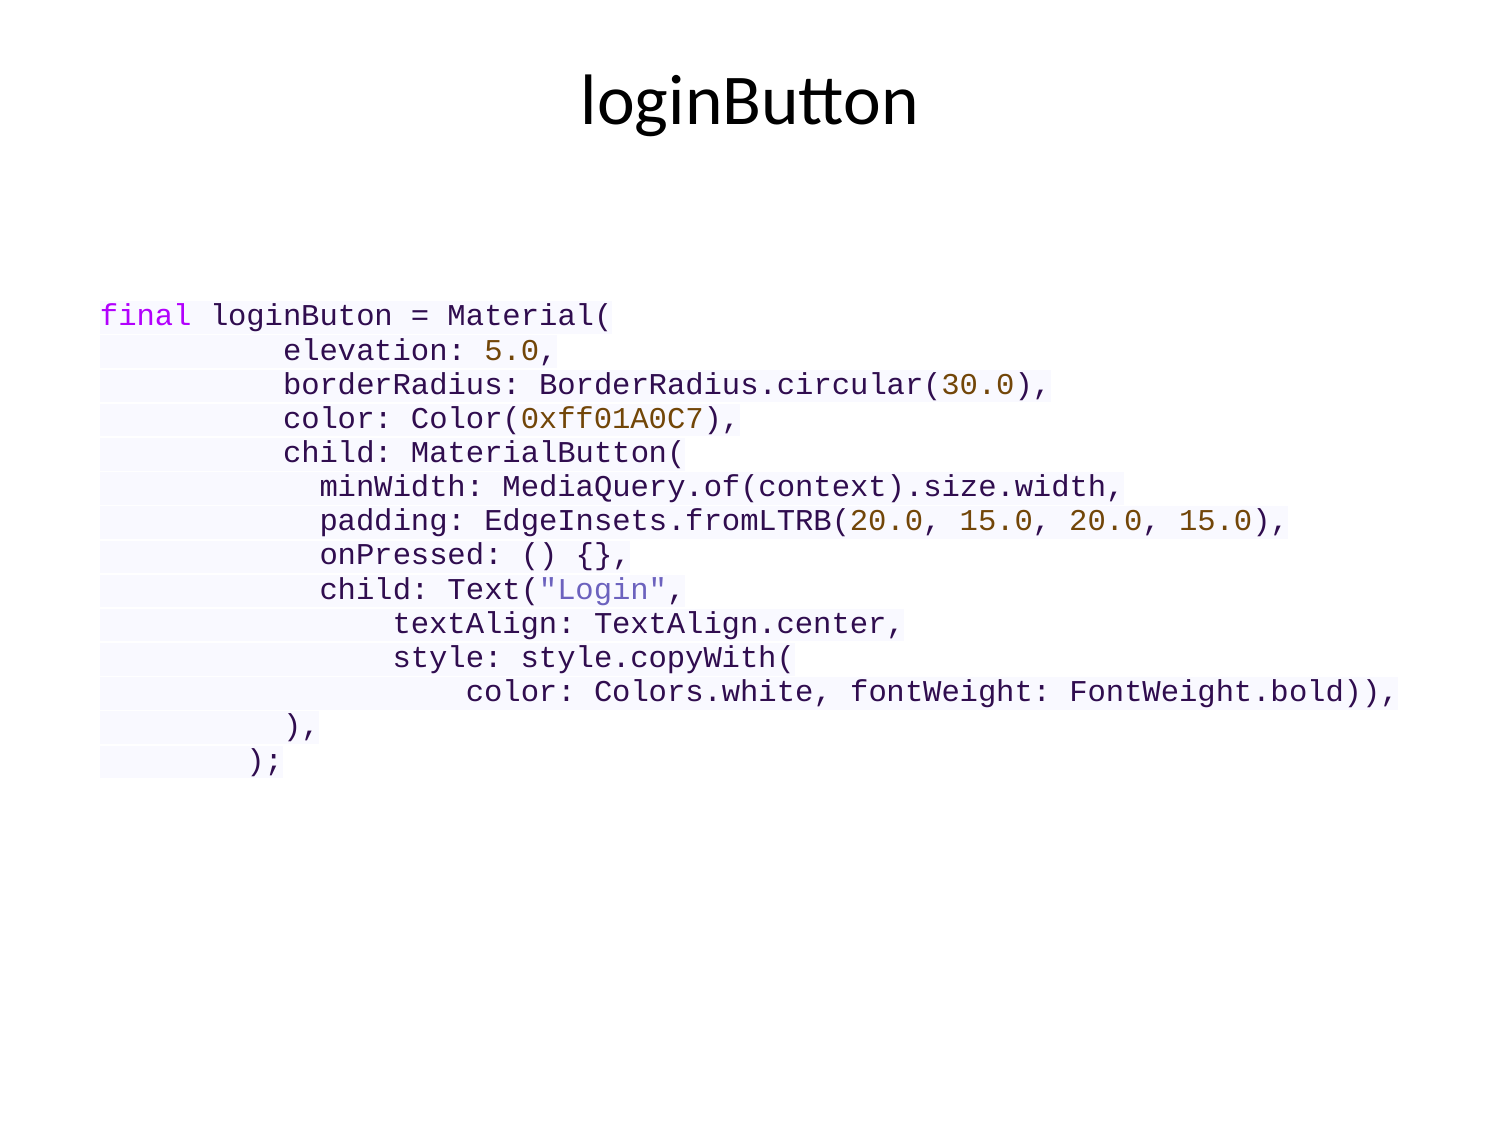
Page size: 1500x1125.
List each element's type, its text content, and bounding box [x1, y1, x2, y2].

title loginButton [75, 45, 1425, 233]
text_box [99, 299, 1448, 851]
